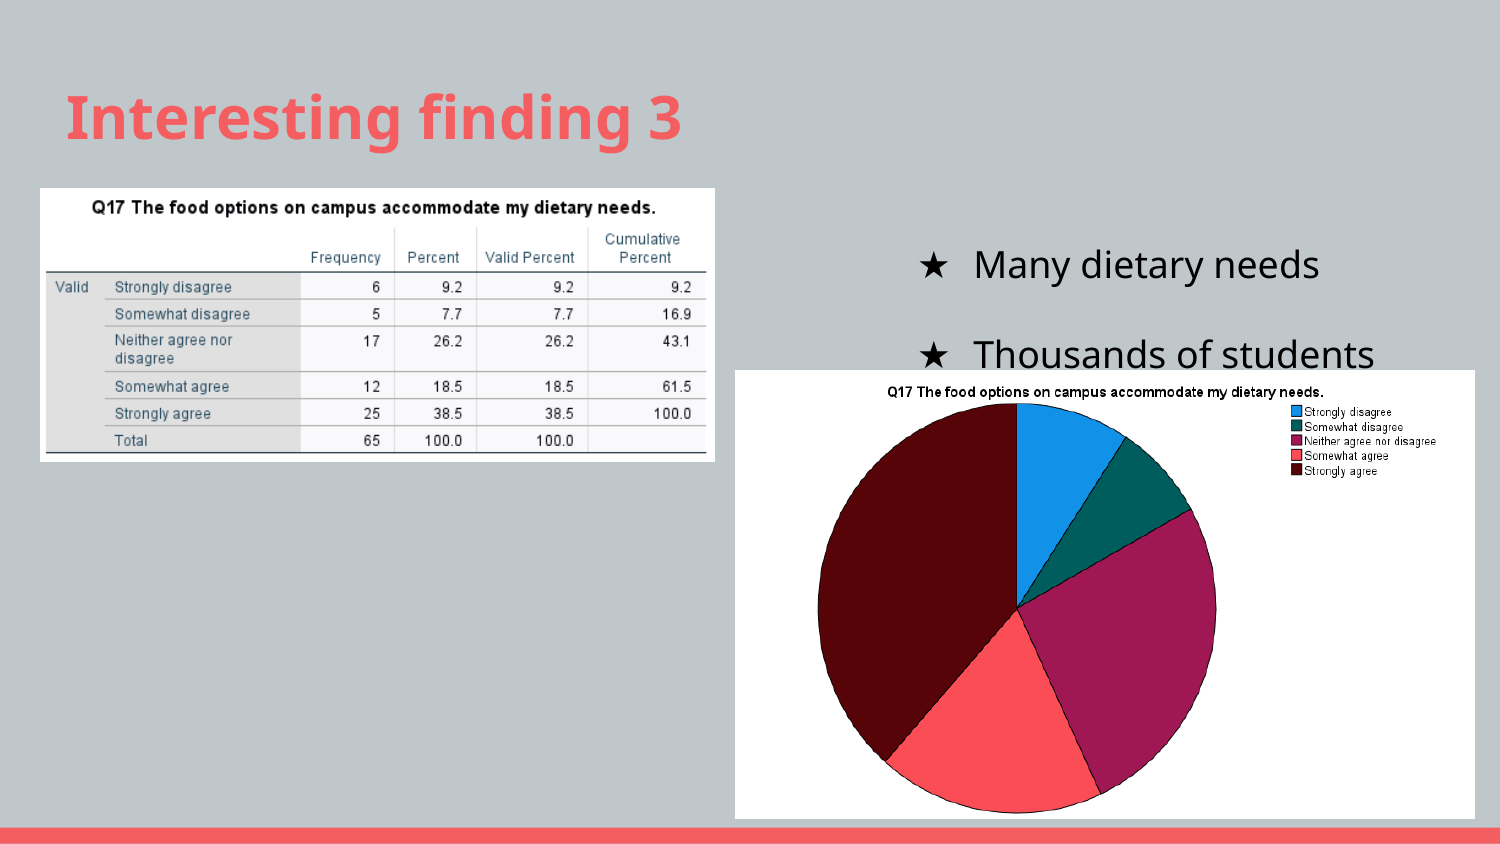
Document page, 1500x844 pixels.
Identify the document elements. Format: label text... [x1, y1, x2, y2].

picture [734, 369, 1475, 819]
title Interesting finding 3 [51, 64, 1449, 167]
list Many dietary needs Thousands of students [883, 181, 1449, 368]
picture [39, 188, 715, 462]
